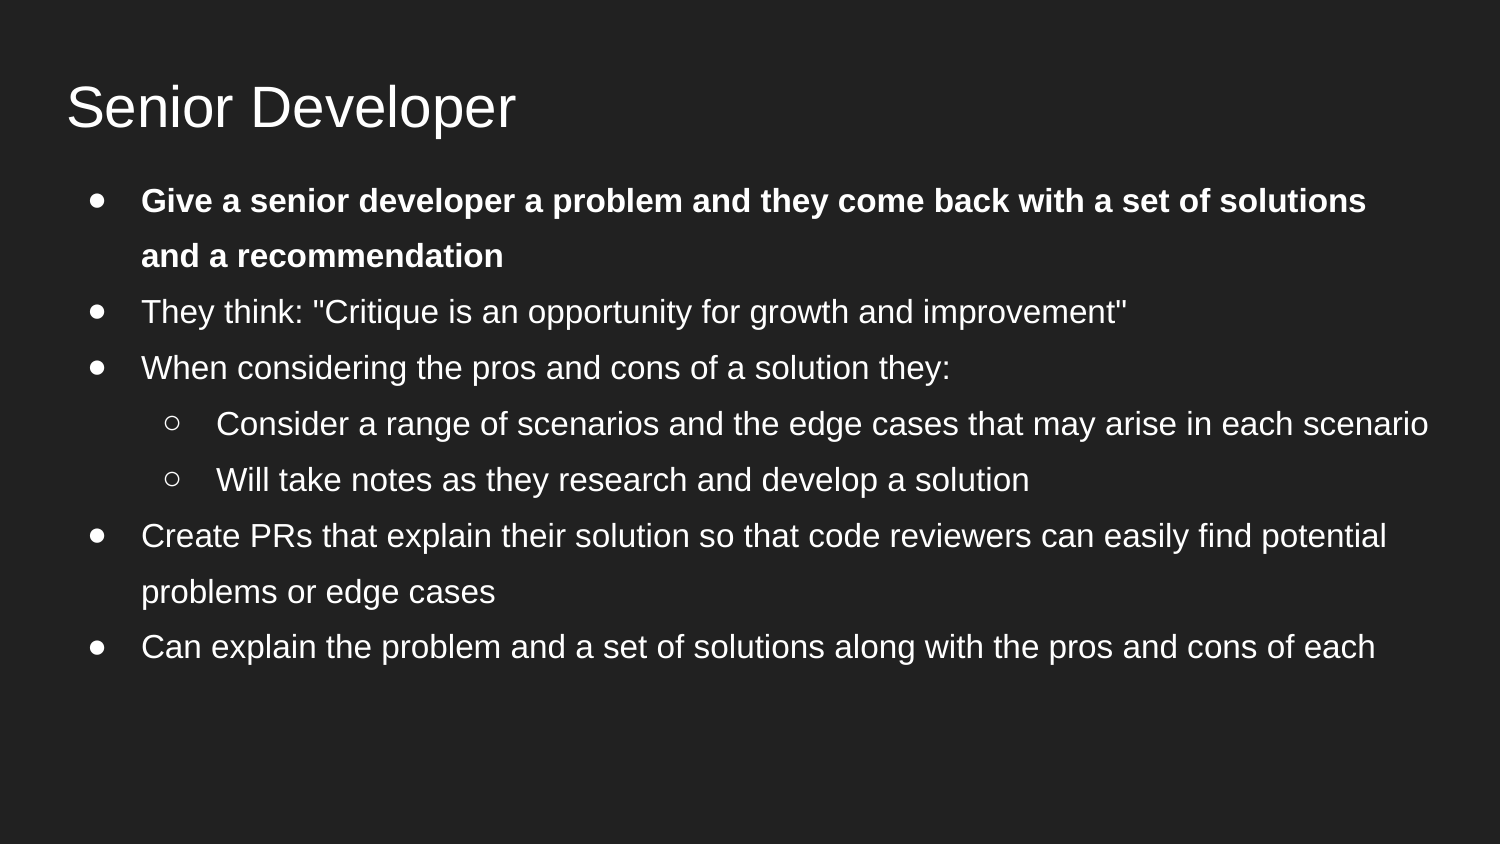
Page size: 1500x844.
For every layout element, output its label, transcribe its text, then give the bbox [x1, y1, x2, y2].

title Senior Developer [51, 53, 1449, 147]
list Give a senior developer a problem and they come back with a set of solutions and a recommendation They think: "Critique is an opportunity for growth and improvement" When considering the pros and cons of a solution they: Consider a range of scenarios and the edge cases that may arise in each scenario Will take notes as they research and develop a solution Create PRs that explain their solution so that code reviewers can easily find potential problems or edge cases Can explain the problem and a set of solutions along with the pros and cons of each [51, 147, 1449, 814]
